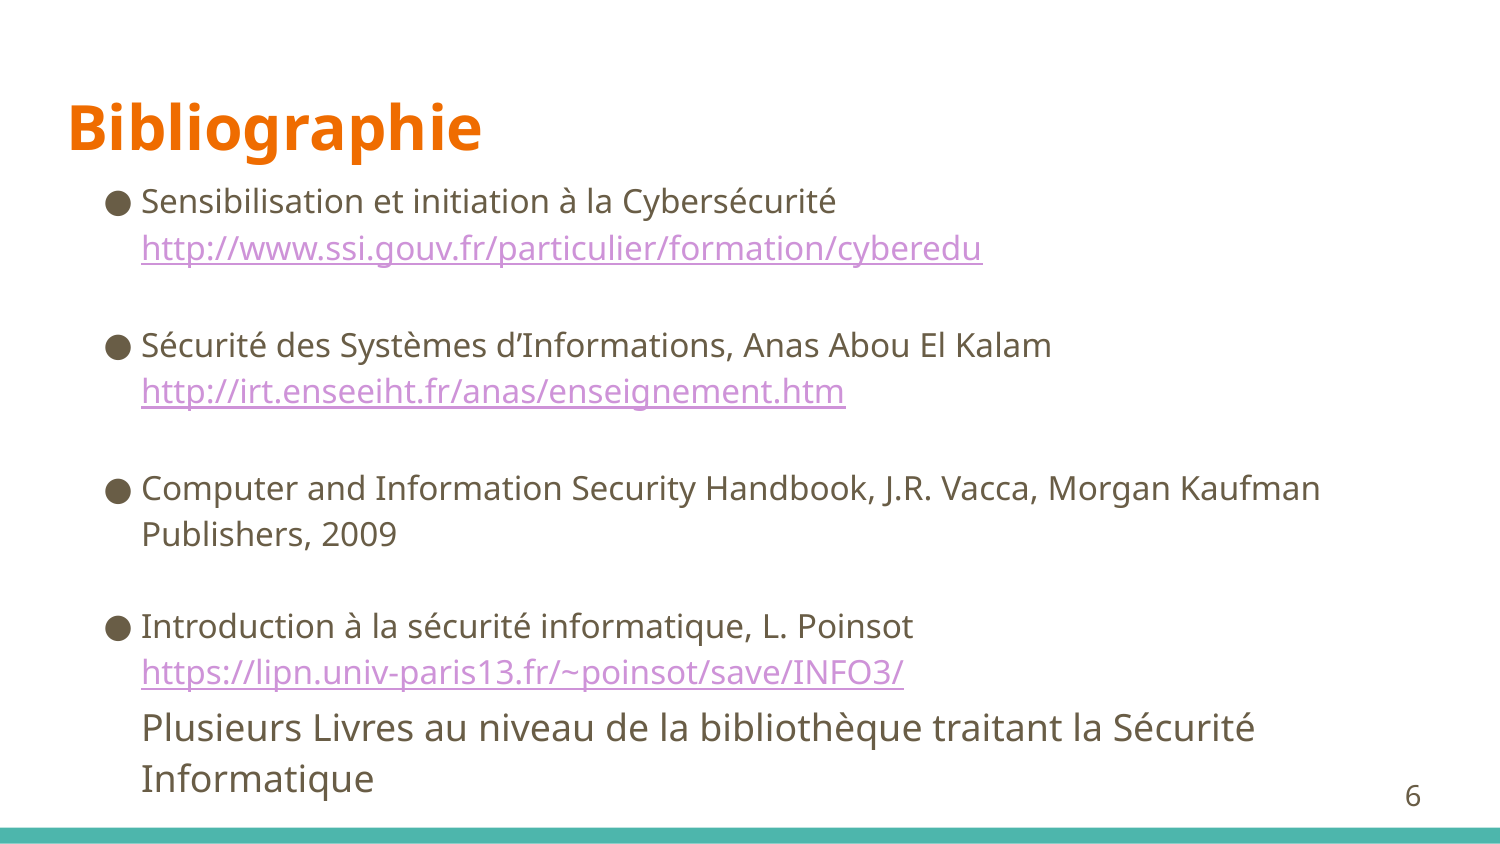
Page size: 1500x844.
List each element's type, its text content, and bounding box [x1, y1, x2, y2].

list Sensibilisation et initiation à la Cybersécurité http://www.ssi.gouv.fr/particulier/formation/cyberedu Sécurité des Systèmes d’Informations, Anas Abou El Kalam http://irt.enseeiht.fr/anas/enseignement.htm Computer and Information Security Handbook, J.R. Vacca, Morgan Kaufman Publishers, 2009 Introduction à la sécurité informatique, L. Poinsot https://lipn.univ-paris13.fr/~poinsot/save/INFO3/ Plusieurs Livres au niveau de la bibliothèque traitant la Sécurité Informatique [51, 158, 1449, 798]
slide_number 6 [1389, 764, 1480, 830]
title Bibliographie [51, 72, 1449, 158]
